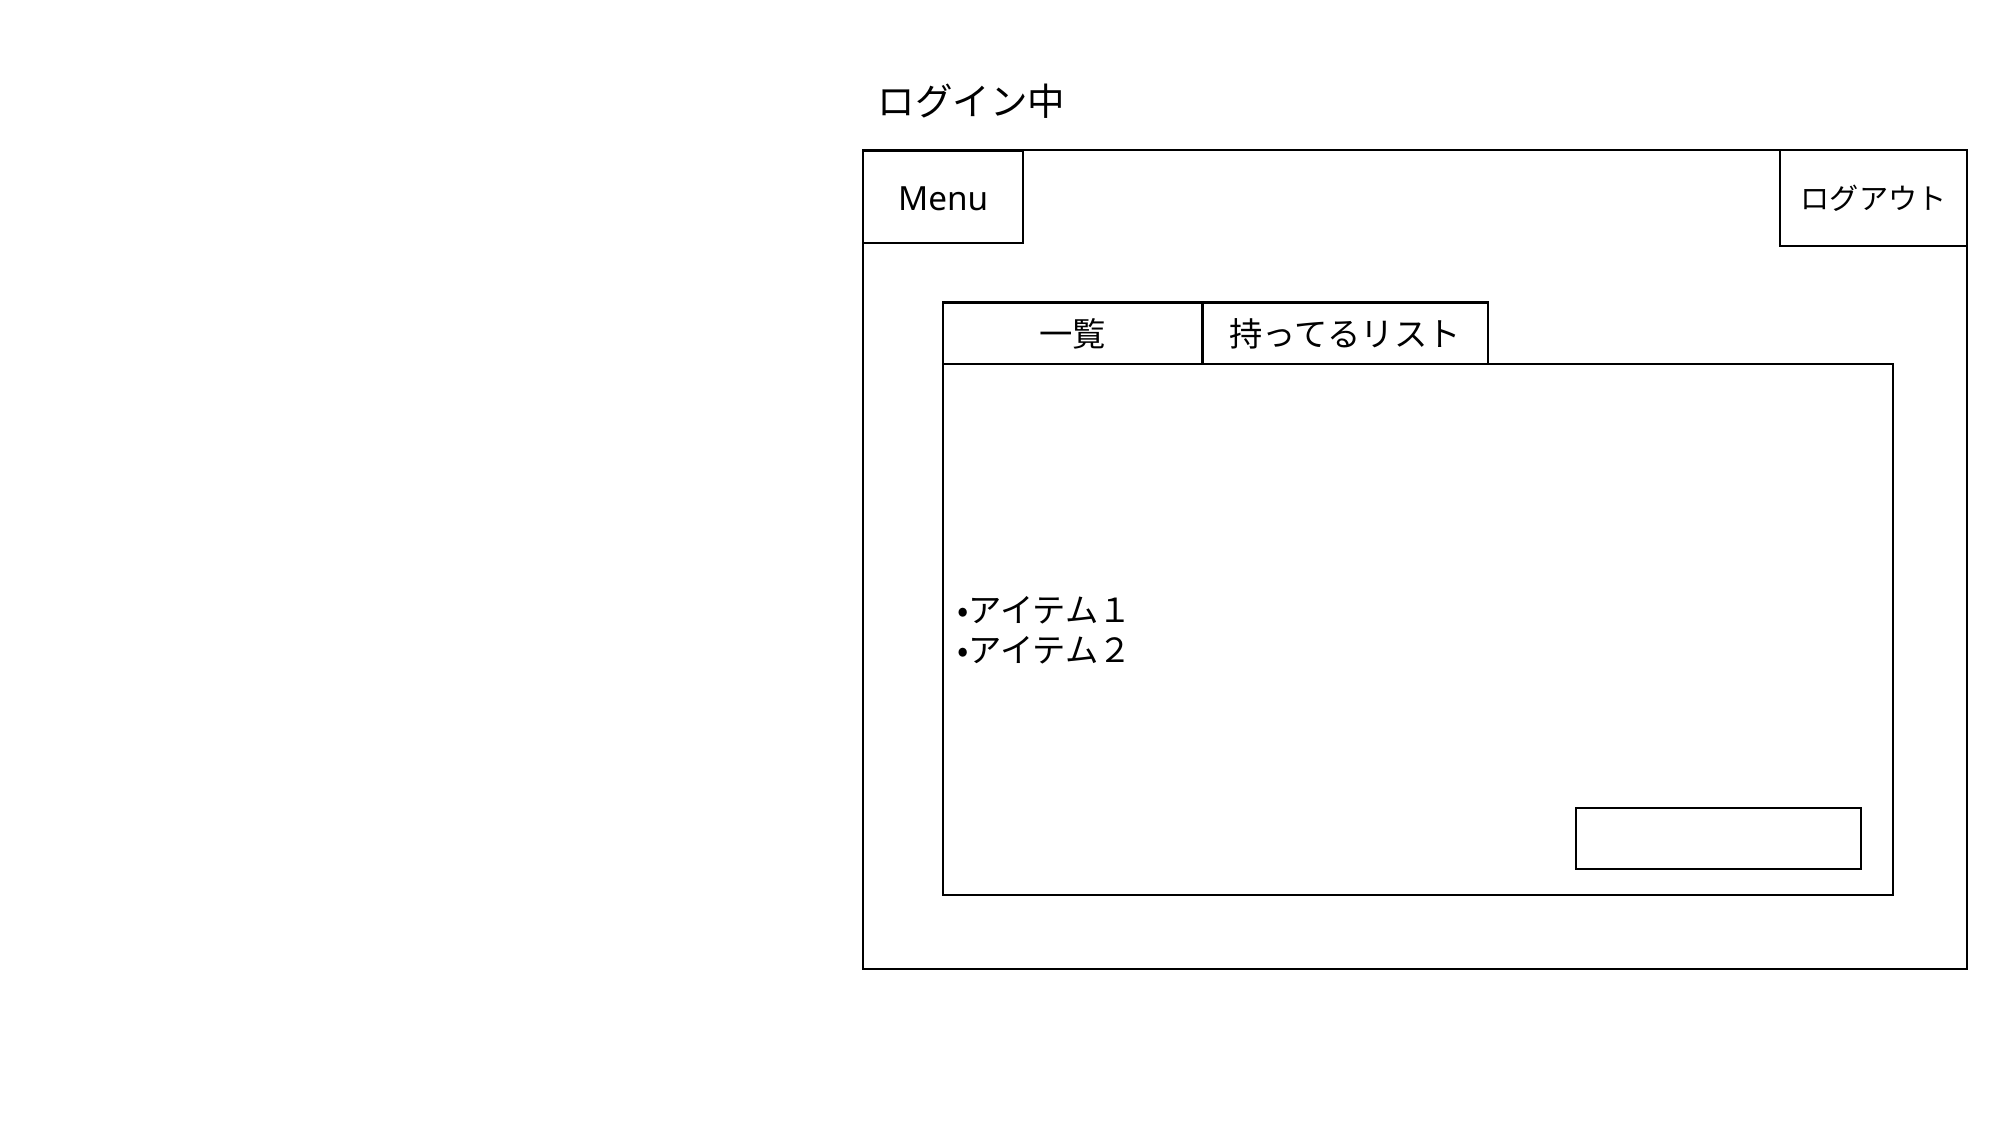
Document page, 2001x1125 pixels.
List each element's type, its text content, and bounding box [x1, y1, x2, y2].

text_box 持ってるリスト [1201, 301, 1489, 365]
text_box ログアウト [1779, 149, 1968, 247]
text_box ・アイテム１ ・アイテム２ [942, 363, 1894, 896]
text_box [1575, 807, 1862, 870]
text_box Menu [862, 150, 1024, 244]
text_box 一覧 [942, 301, 1201, 365]
text_box ログイン中 [863, 70, 1163, 131]
text_box [862, 149, 1968, 970]
